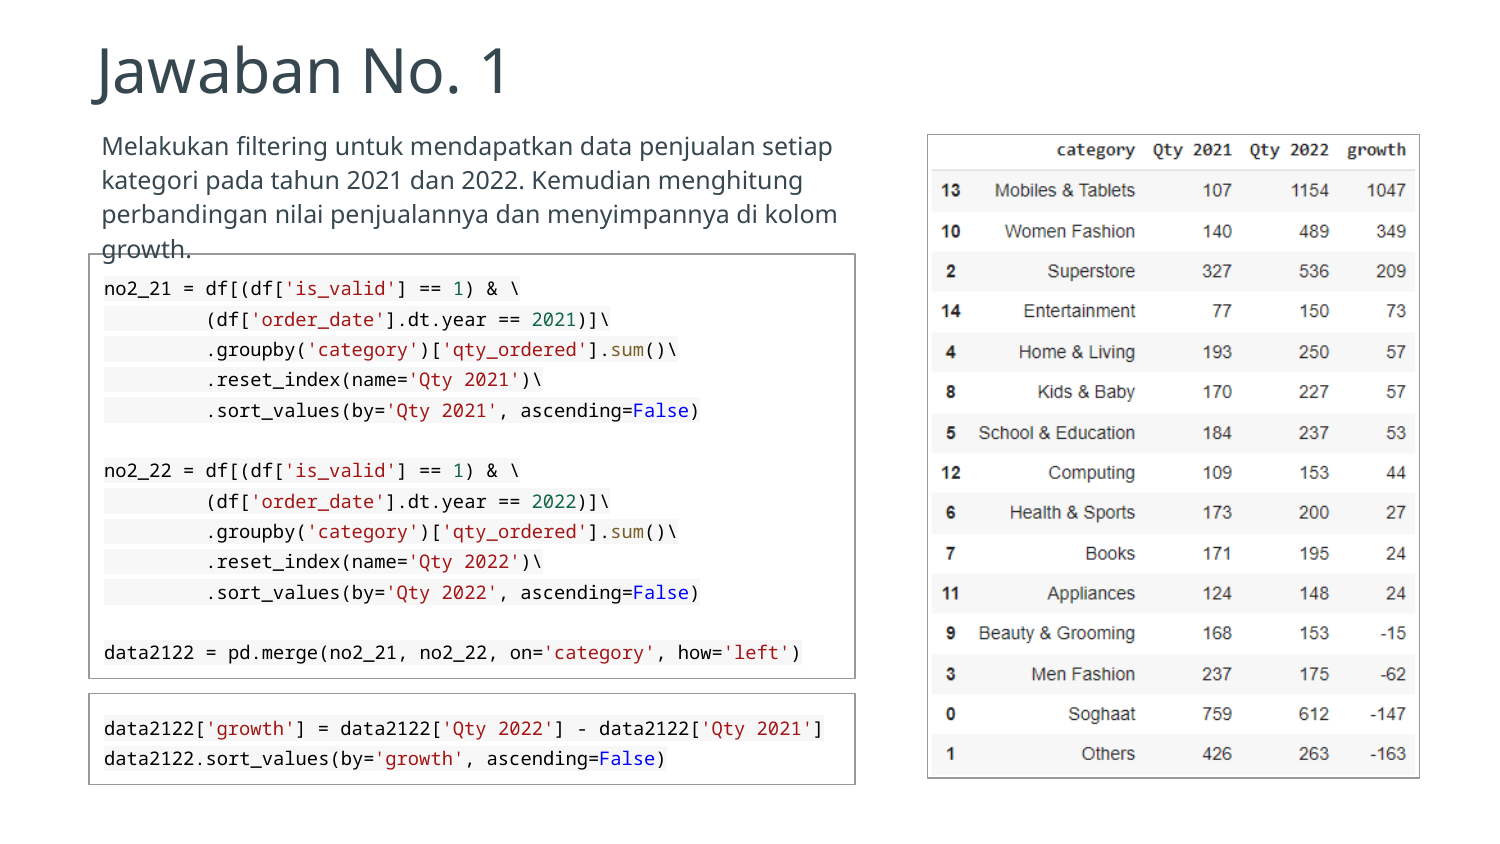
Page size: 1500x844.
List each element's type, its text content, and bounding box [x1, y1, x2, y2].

picture [927, 135, 1419, 778]
list Melakukan filtering untuk mendapatkan data penjualan setiap kategori pada tahun 2021 dan 2022. Kemudian menghitung perbandingan nilai penjualannya dan menyimpannya di kolom growth. [86, 110, 899, 236]
title Jawaban No. 1 [81, 16, 1419, 111]
text_box data2122['growth'] = data2122['Qty 2022'] - data2122['Qty 2021'] data2122.sort_values(by='growth', ascending=False) [89, 693, 856, 785]
text_box no2_21 = df[(df['is_valid'] == 1) & \ (df['order_date'].dt.year == 2021)]\ .groupby('category')['qty_ordered'].sum()\ .reset_index(name='Qty 2021')\ .sort_values(by='Qty 2021', ascending=False) no2_22 = df[(df['is_valid'] == 1) & \ (df['order_date'].dt.year == 2022)]\ .groupby('category')['qty_ordered'].sum()\ .reset_index(name='Qty 2022')\ .sort_values(by='Qty 2022', ascending=False) data2122 = pd.merge(no2_21, no2_22, on='category', how='left') [89, 253, 856, 679]
text_box [81, 335, 89, 391]
